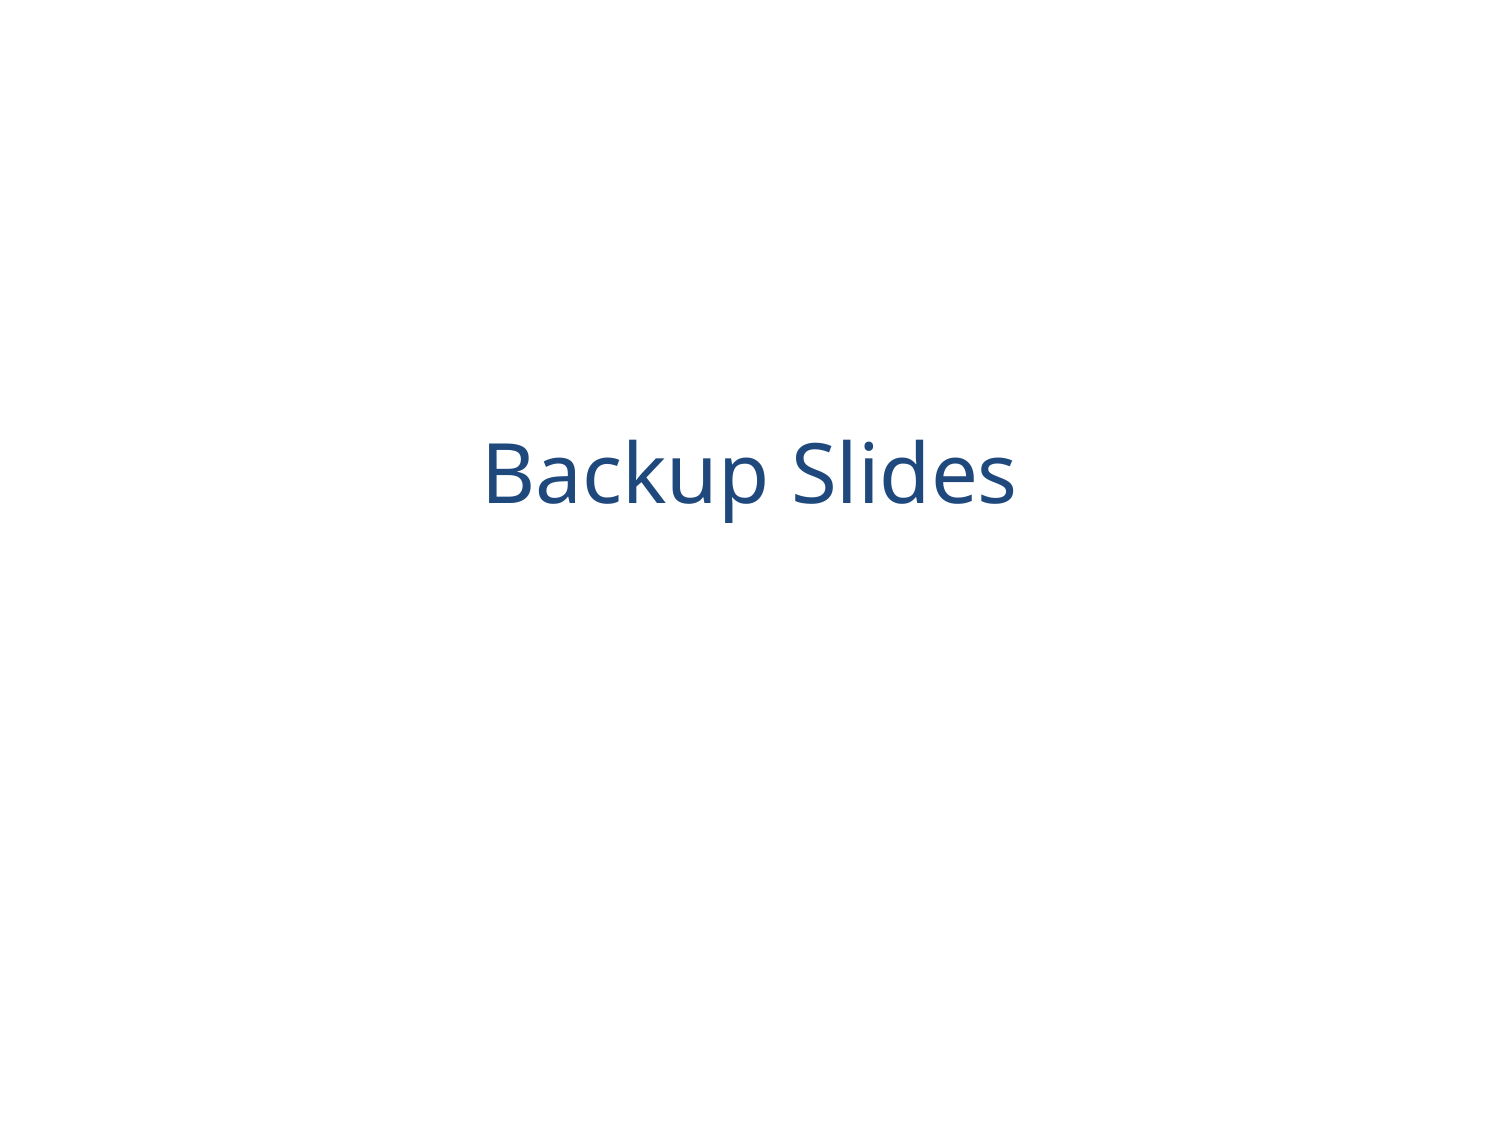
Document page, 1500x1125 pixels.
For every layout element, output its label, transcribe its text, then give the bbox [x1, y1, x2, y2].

title Backup Slides [112, 349, 1388, 591]
